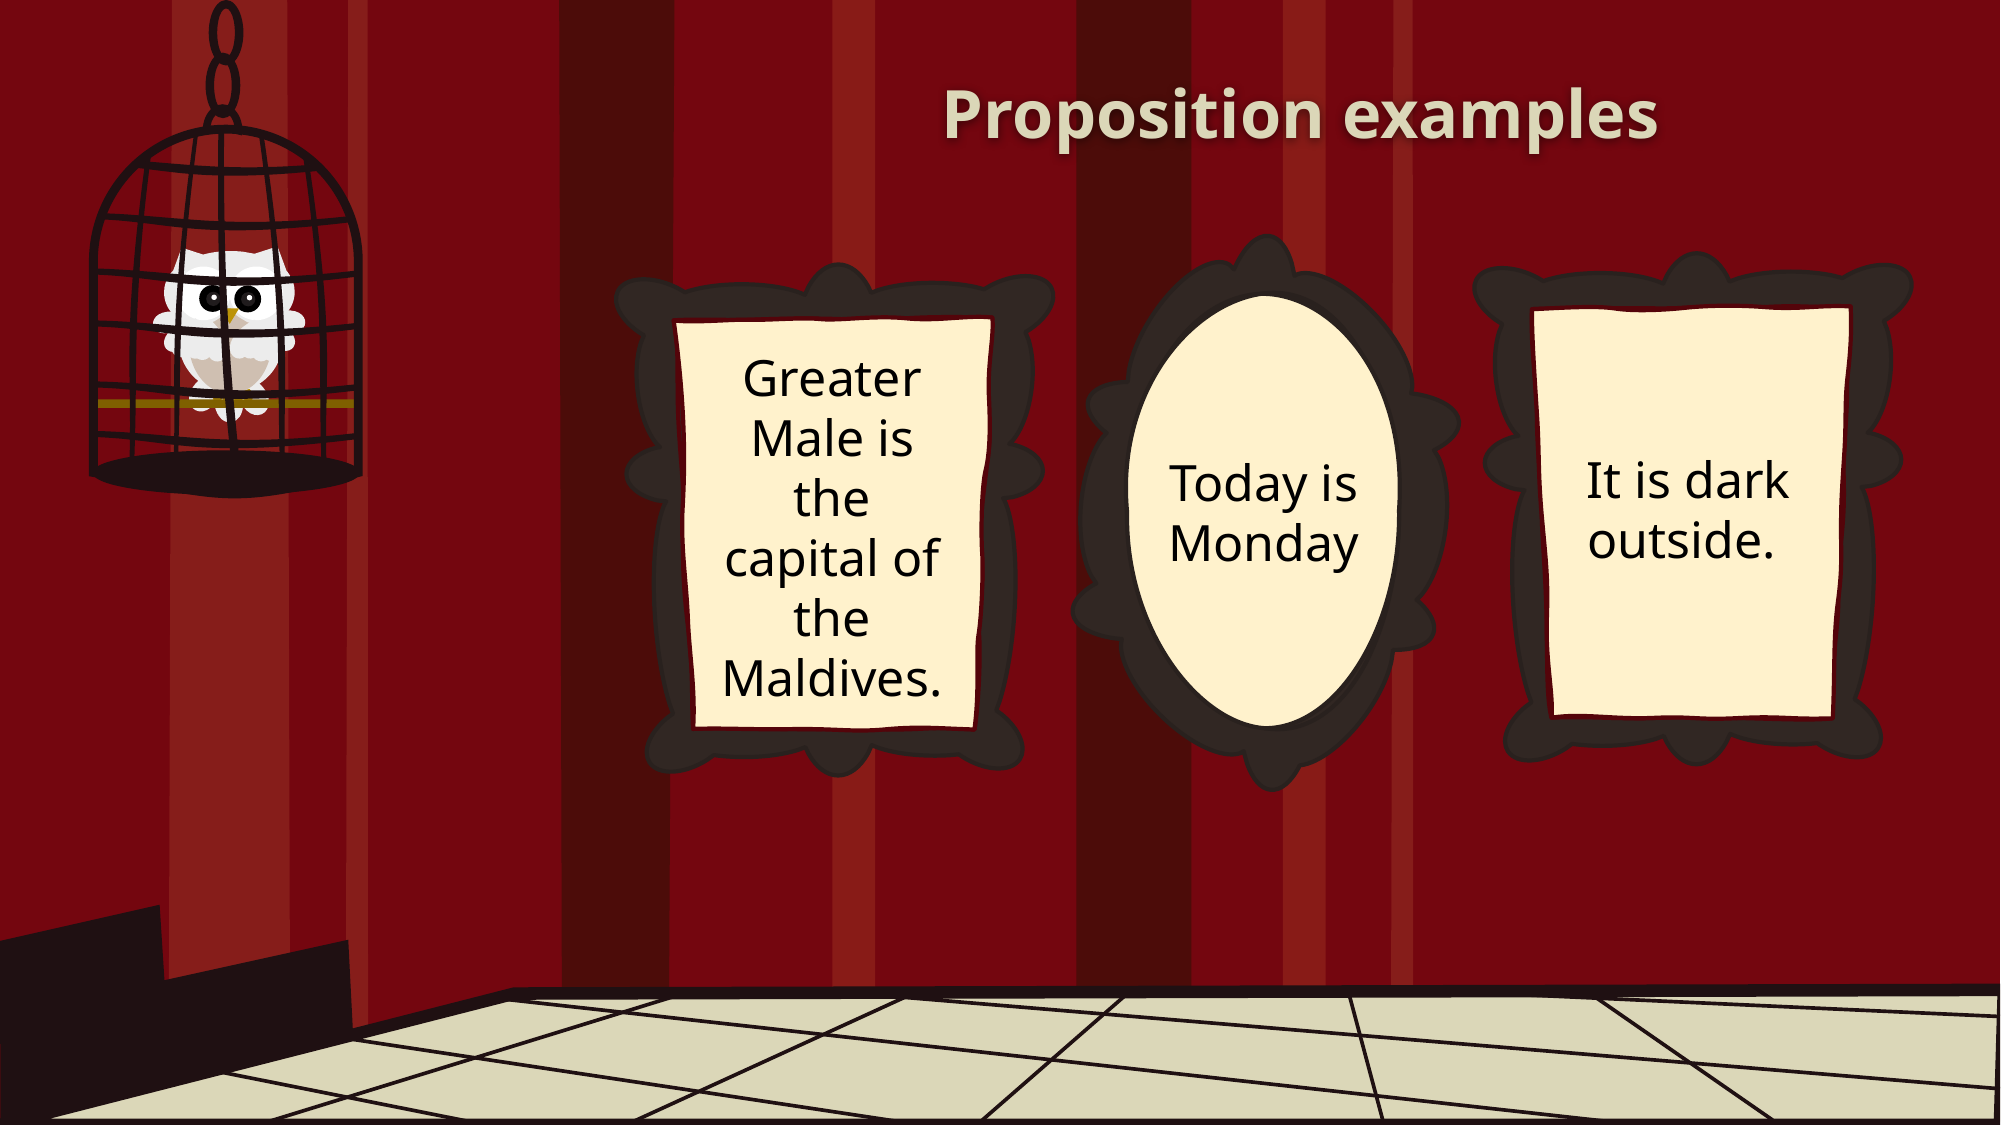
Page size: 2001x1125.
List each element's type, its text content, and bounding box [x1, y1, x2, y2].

title Proposition examples [676, 29, 1926, 195]
list It is dark outside. [1554, 344, 1823, 673]
list Greater Male is the capital of the Maldives. [691, 347, 973, 706]
list Today is Monday [1130, 347, 1398, 677]
